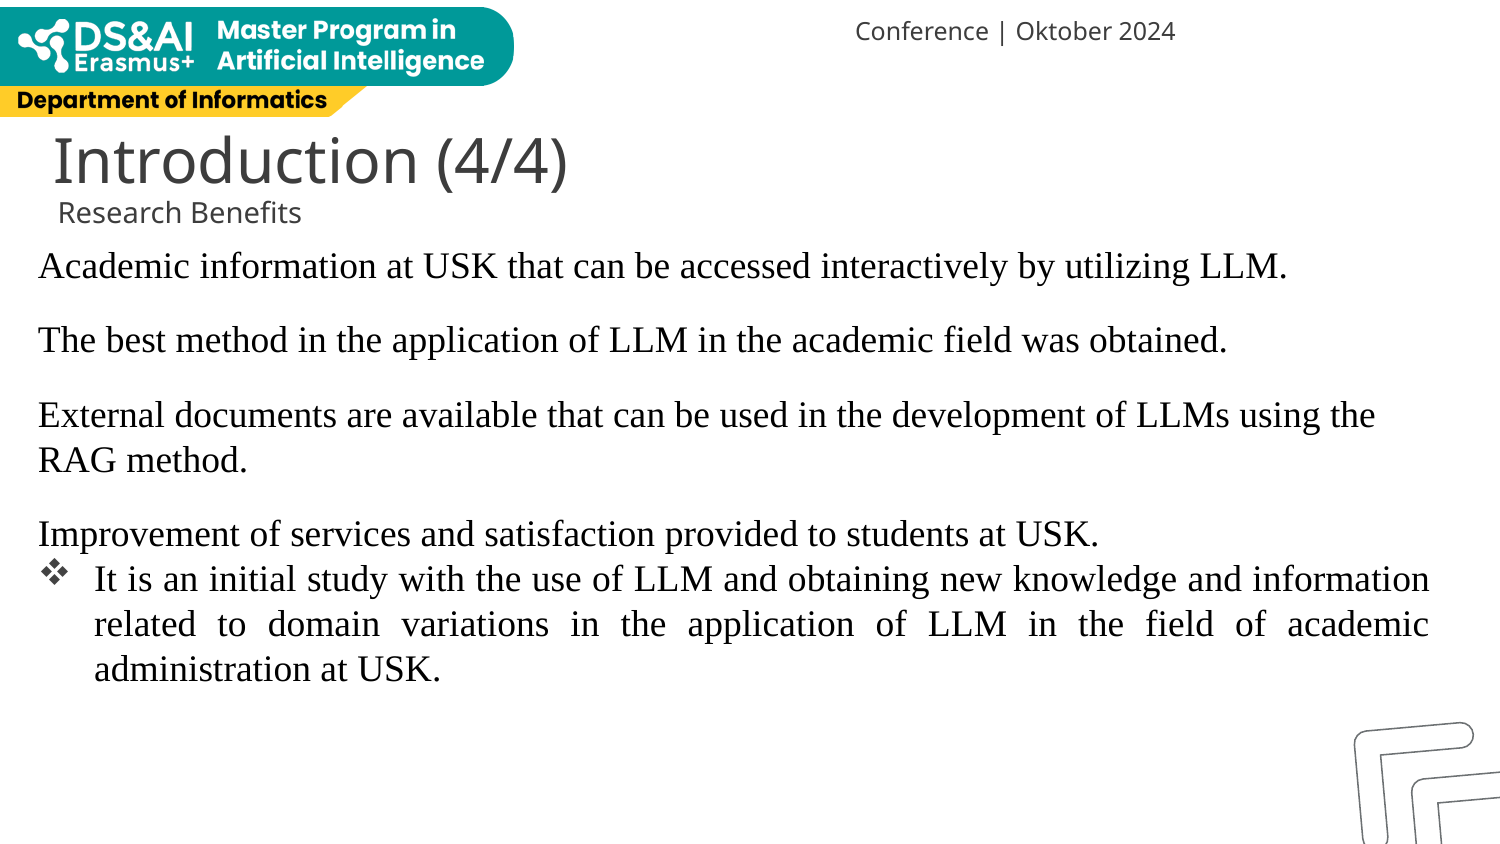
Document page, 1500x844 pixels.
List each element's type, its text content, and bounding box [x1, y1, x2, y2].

title Introduction (4/4) [38, 106, 1303, 191]
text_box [1360, 723, 1500, 844]
list Academic information at USK that can be accessed interactively by utilizing LLM. The best method in the application of LLM in the academic field was obtained. External documents are available that can be used in the development of LLMs using the RAG method. Improvement of services and satisfaction provided to students at USK. It is an initial study with the use of LLM and obtaining new knowledge and information related to domain variations in the application of LLM in the field of academic administration at USK. [22, 225, 1447, 826]
text_box Research Benefits [42, 179, 353, 236]
text_box Conference | Oktober 2024 [855, 13, 1500, 46]
picture [0, 7, 514, 117]
